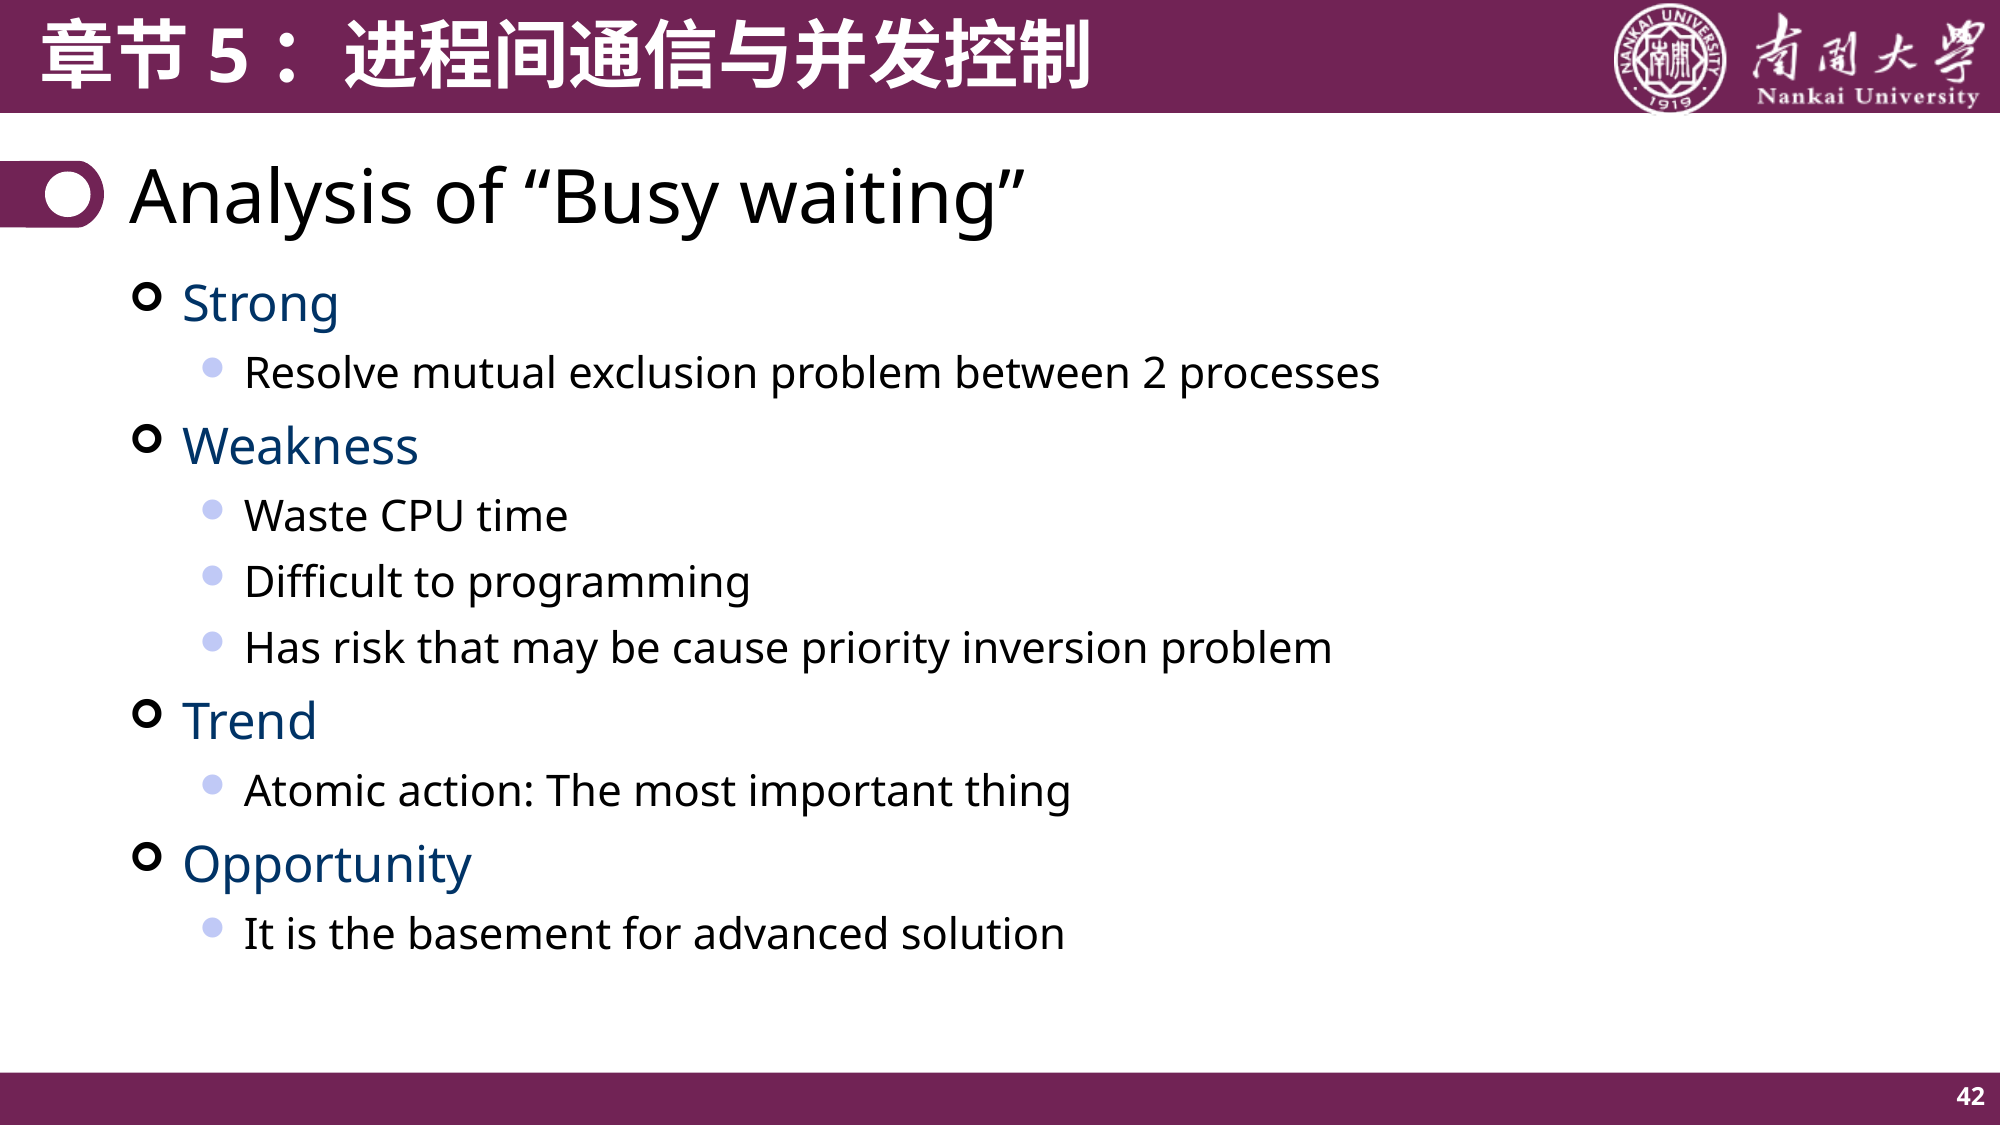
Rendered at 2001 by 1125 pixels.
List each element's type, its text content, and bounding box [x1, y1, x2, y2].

picture [1614, 2, 2001, 120]
slide_number 42 [1550, 1070, 2000, 1124]
title Analysis of “Busy waiting” [114, 143, 1886, 255]
list Strong Resolve mutual exclusion problem between 2 processes Weakness Waste CPU time Difficult to programming Has risk that may be cause priority inversion problem Trend Atomic action: The most important thing Opportunity It is the basement for advanced solution [114, 257, 1886, 972]
